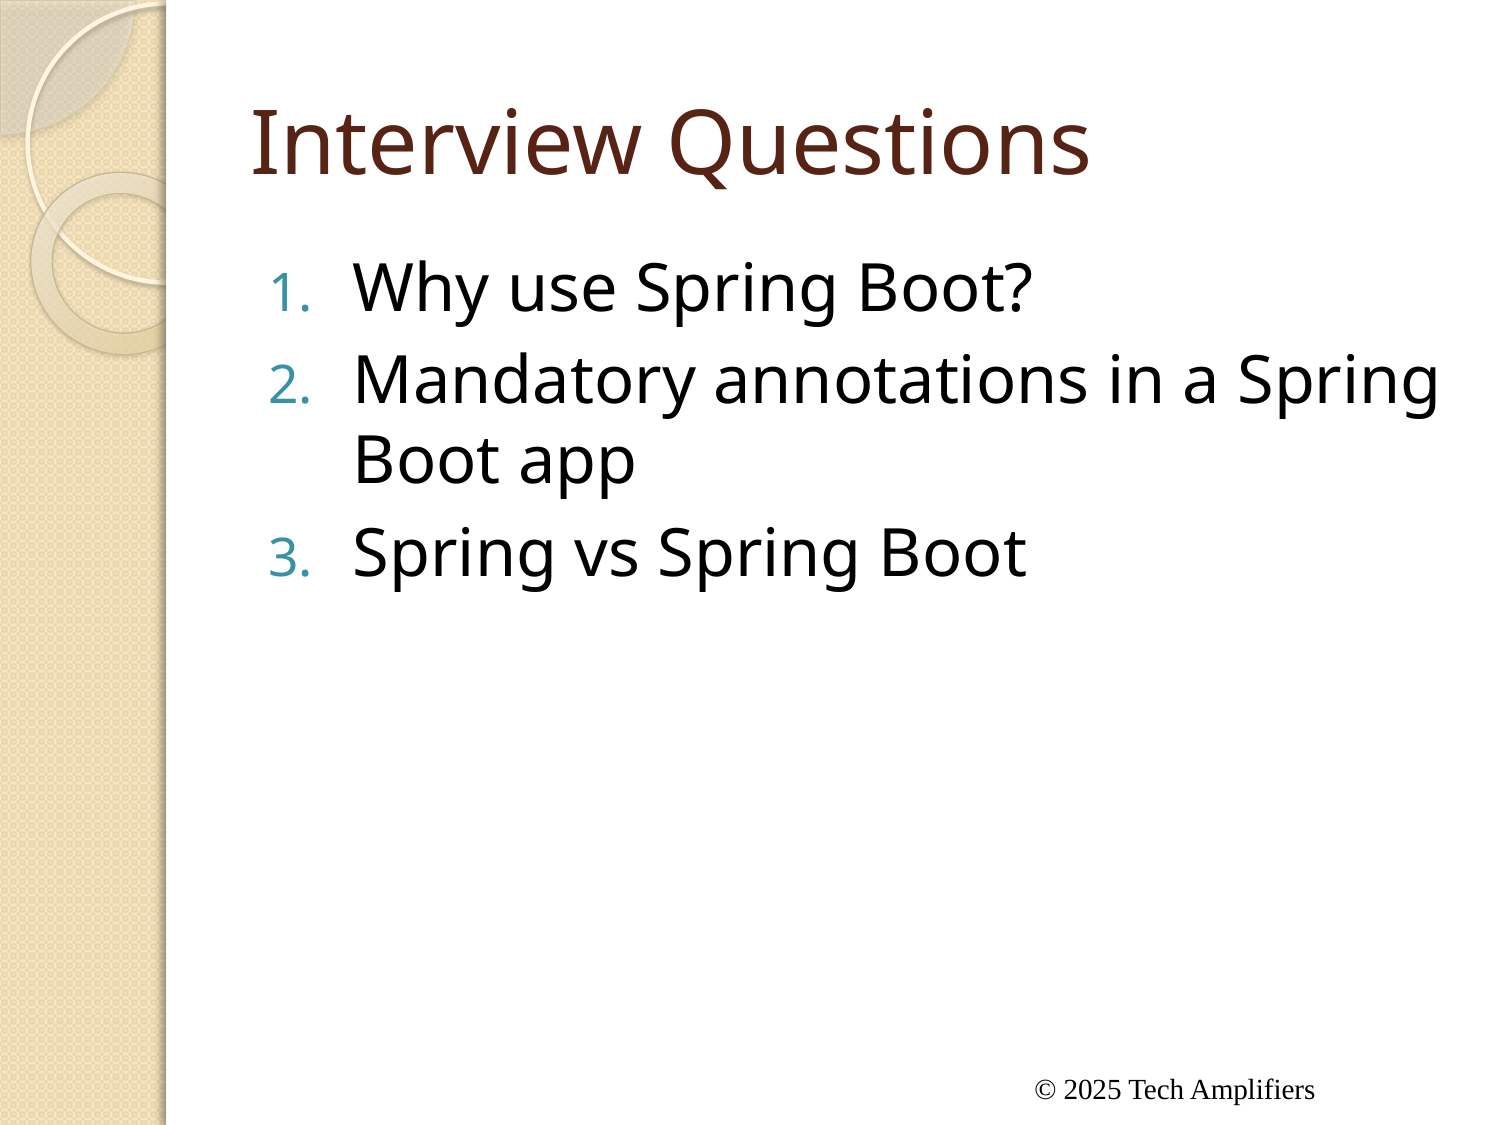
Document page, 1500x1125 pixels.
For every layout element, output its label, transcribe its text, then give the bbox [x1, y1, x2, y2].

footer © 2025 Tech Amplifiers [937, 1034, 1413, 1113]
list Why use Spring Boot? Mandatory annotations in a Spring Boot app Spring vs Spring Boot [235, 237, 1466, 1025]
title Interview Questions [235, 45, 1466, 233]
